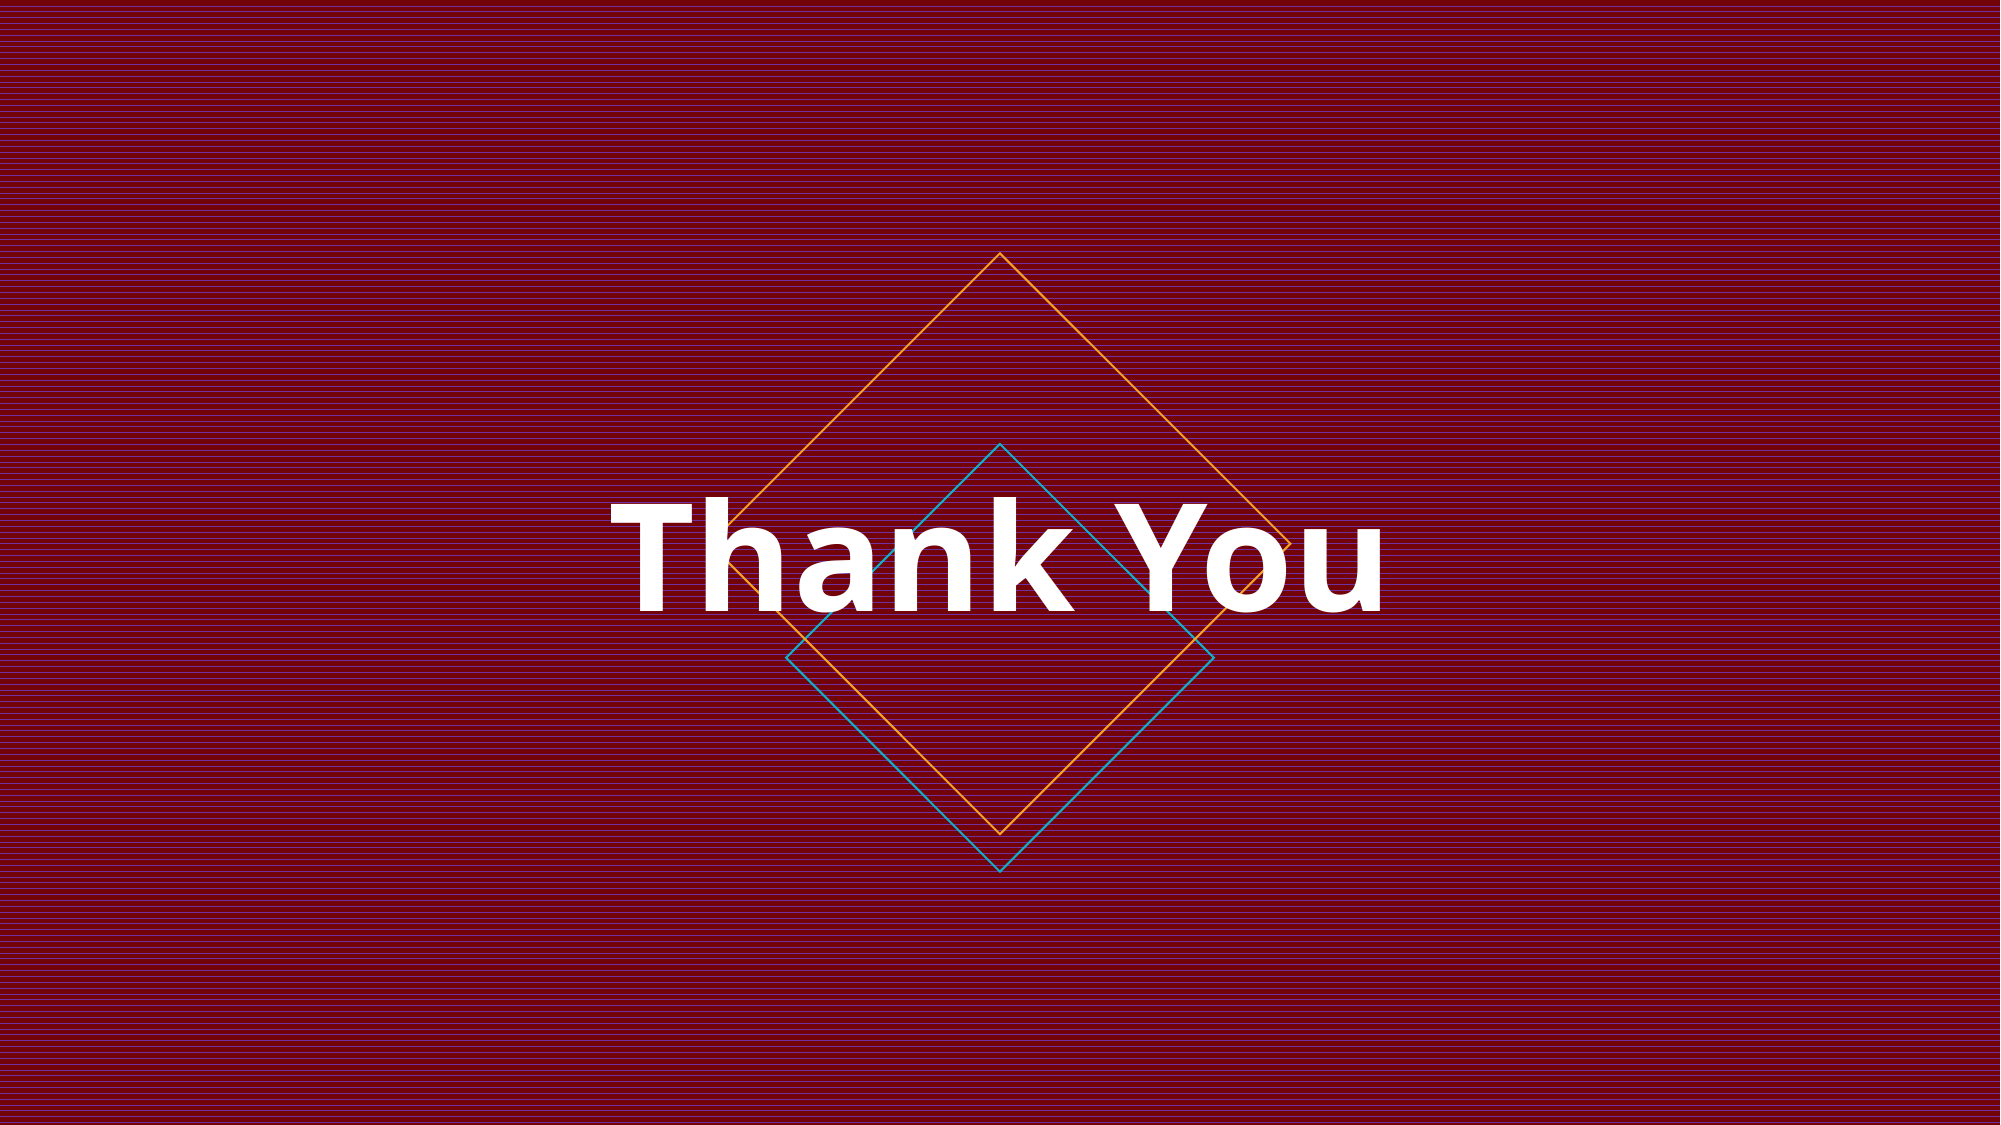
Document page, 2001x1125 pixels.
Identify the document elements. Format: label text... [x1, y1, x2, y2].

title Thank You [1291, 468, 1750, 657]
title Thank You [249, 468, 709, 657]
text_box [709, 253, 1291, 872]
